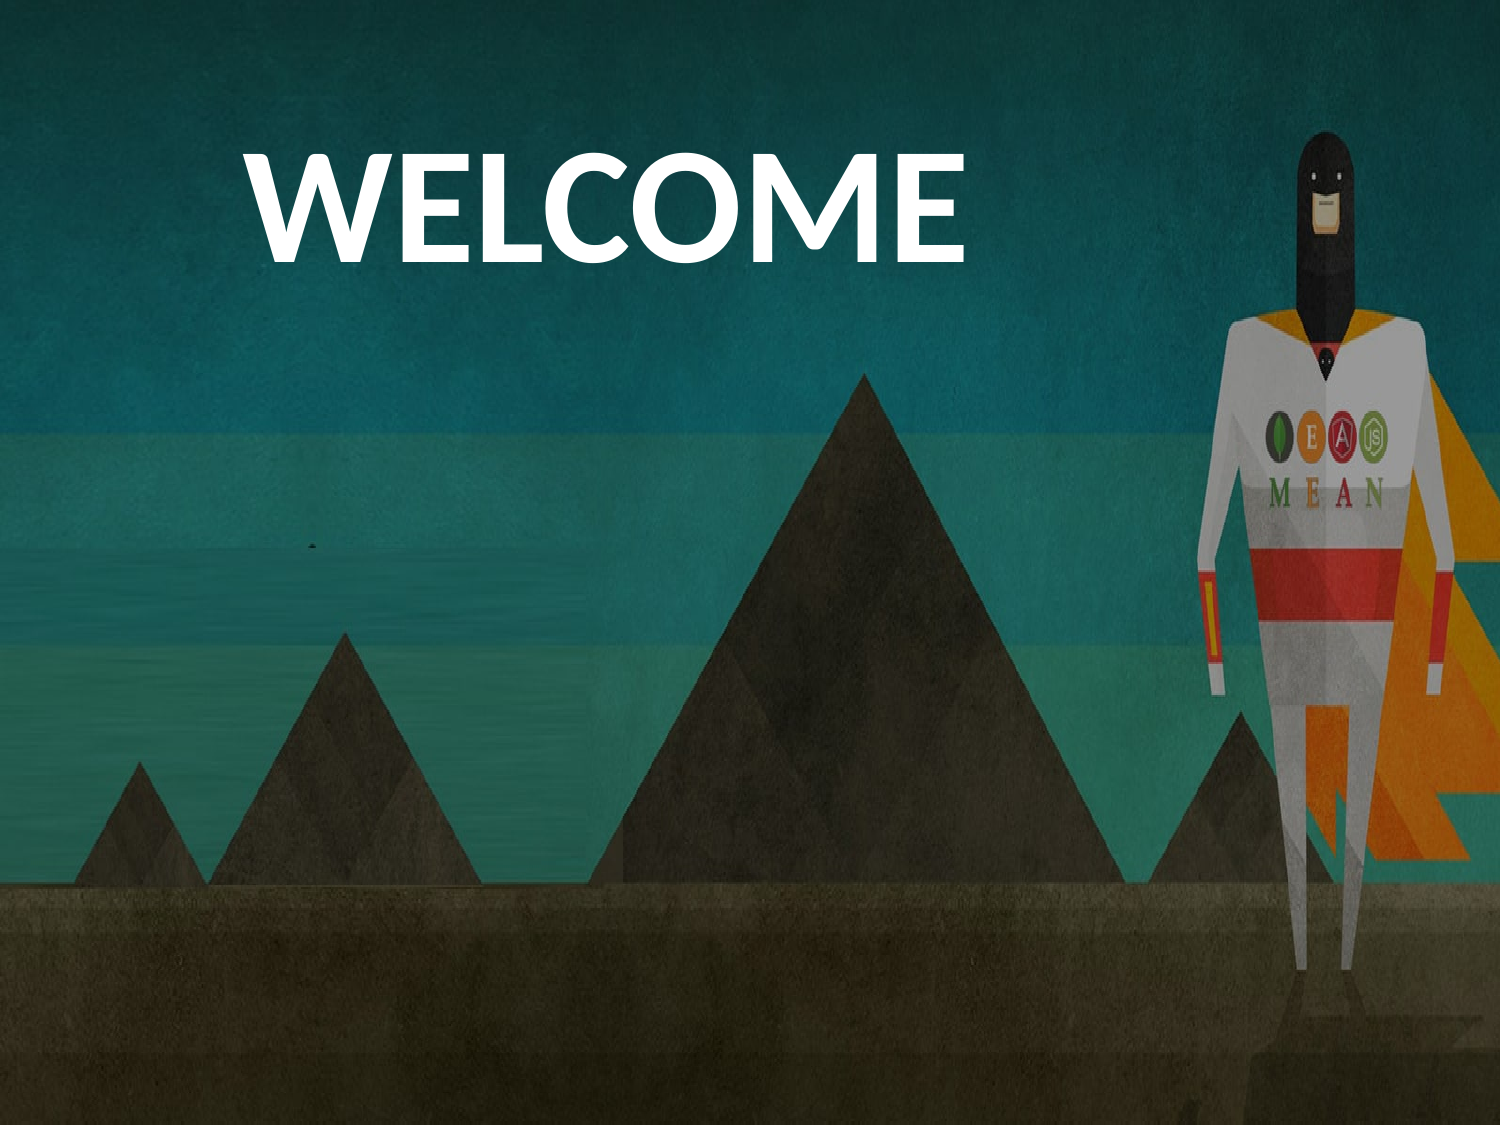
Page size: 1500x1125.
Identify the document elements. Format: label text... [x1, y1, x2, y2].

picture [0, 0, 1500, 1125]
title WELCOME [0, 75, 1238, 317]
